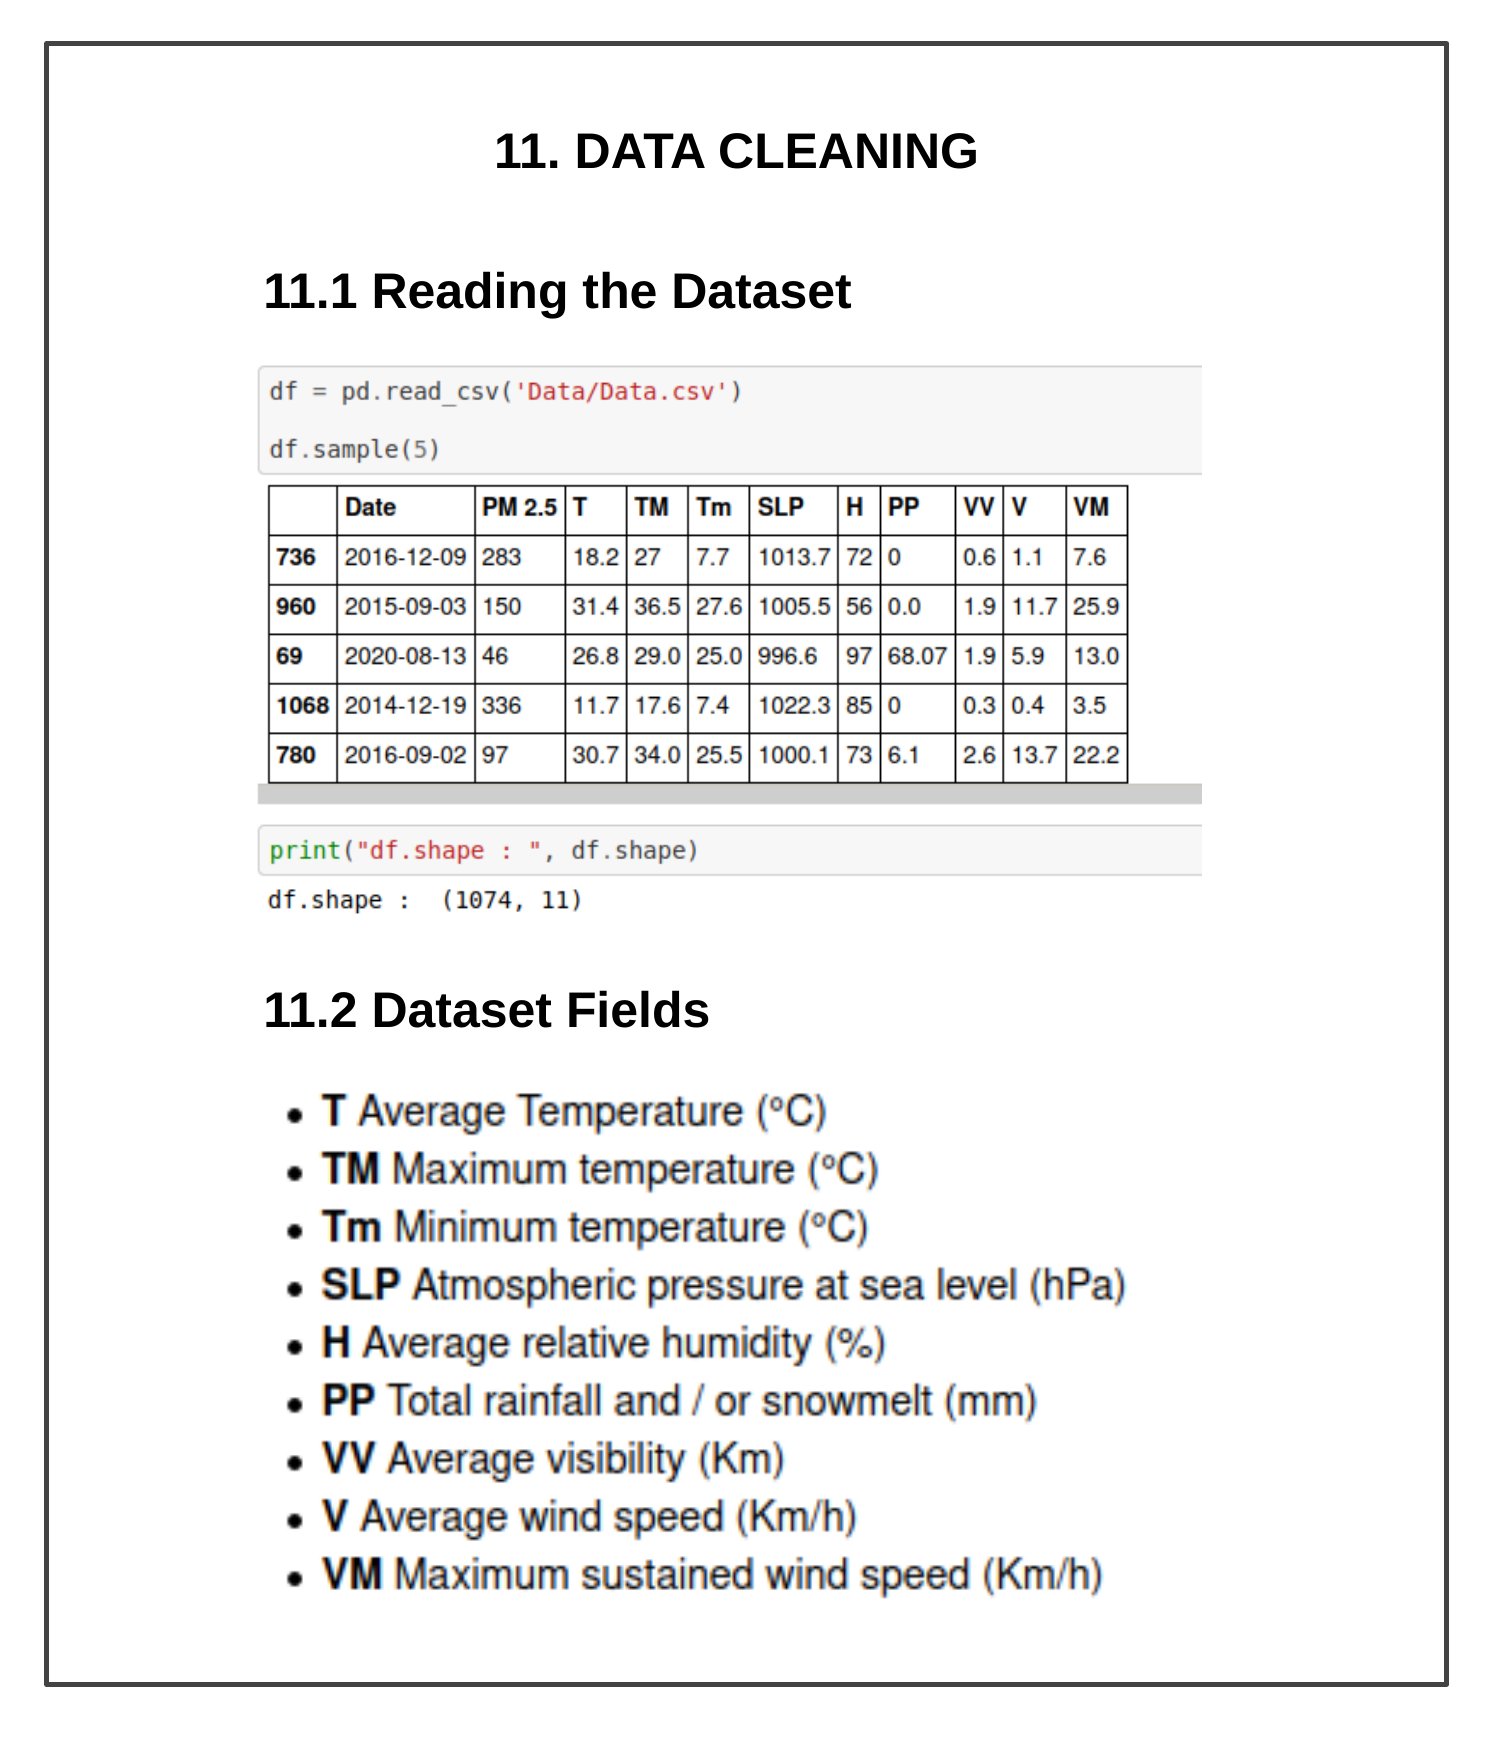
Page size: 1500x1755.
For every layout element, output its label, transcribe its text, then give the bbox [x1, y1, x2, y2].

picture [248, 1063, 1165, 1619]
text_box 11.2 Dataset Fields [248, 962, 1165, 1053]
picture [248, 354, 1202, 941]
text_box 11.1 Reading the Dataset [248, 243, 1165, 334]
title 11. DATA CLEANING [492, 116, 1008, 181]
text_box [46, 43, 1447, 1685]
